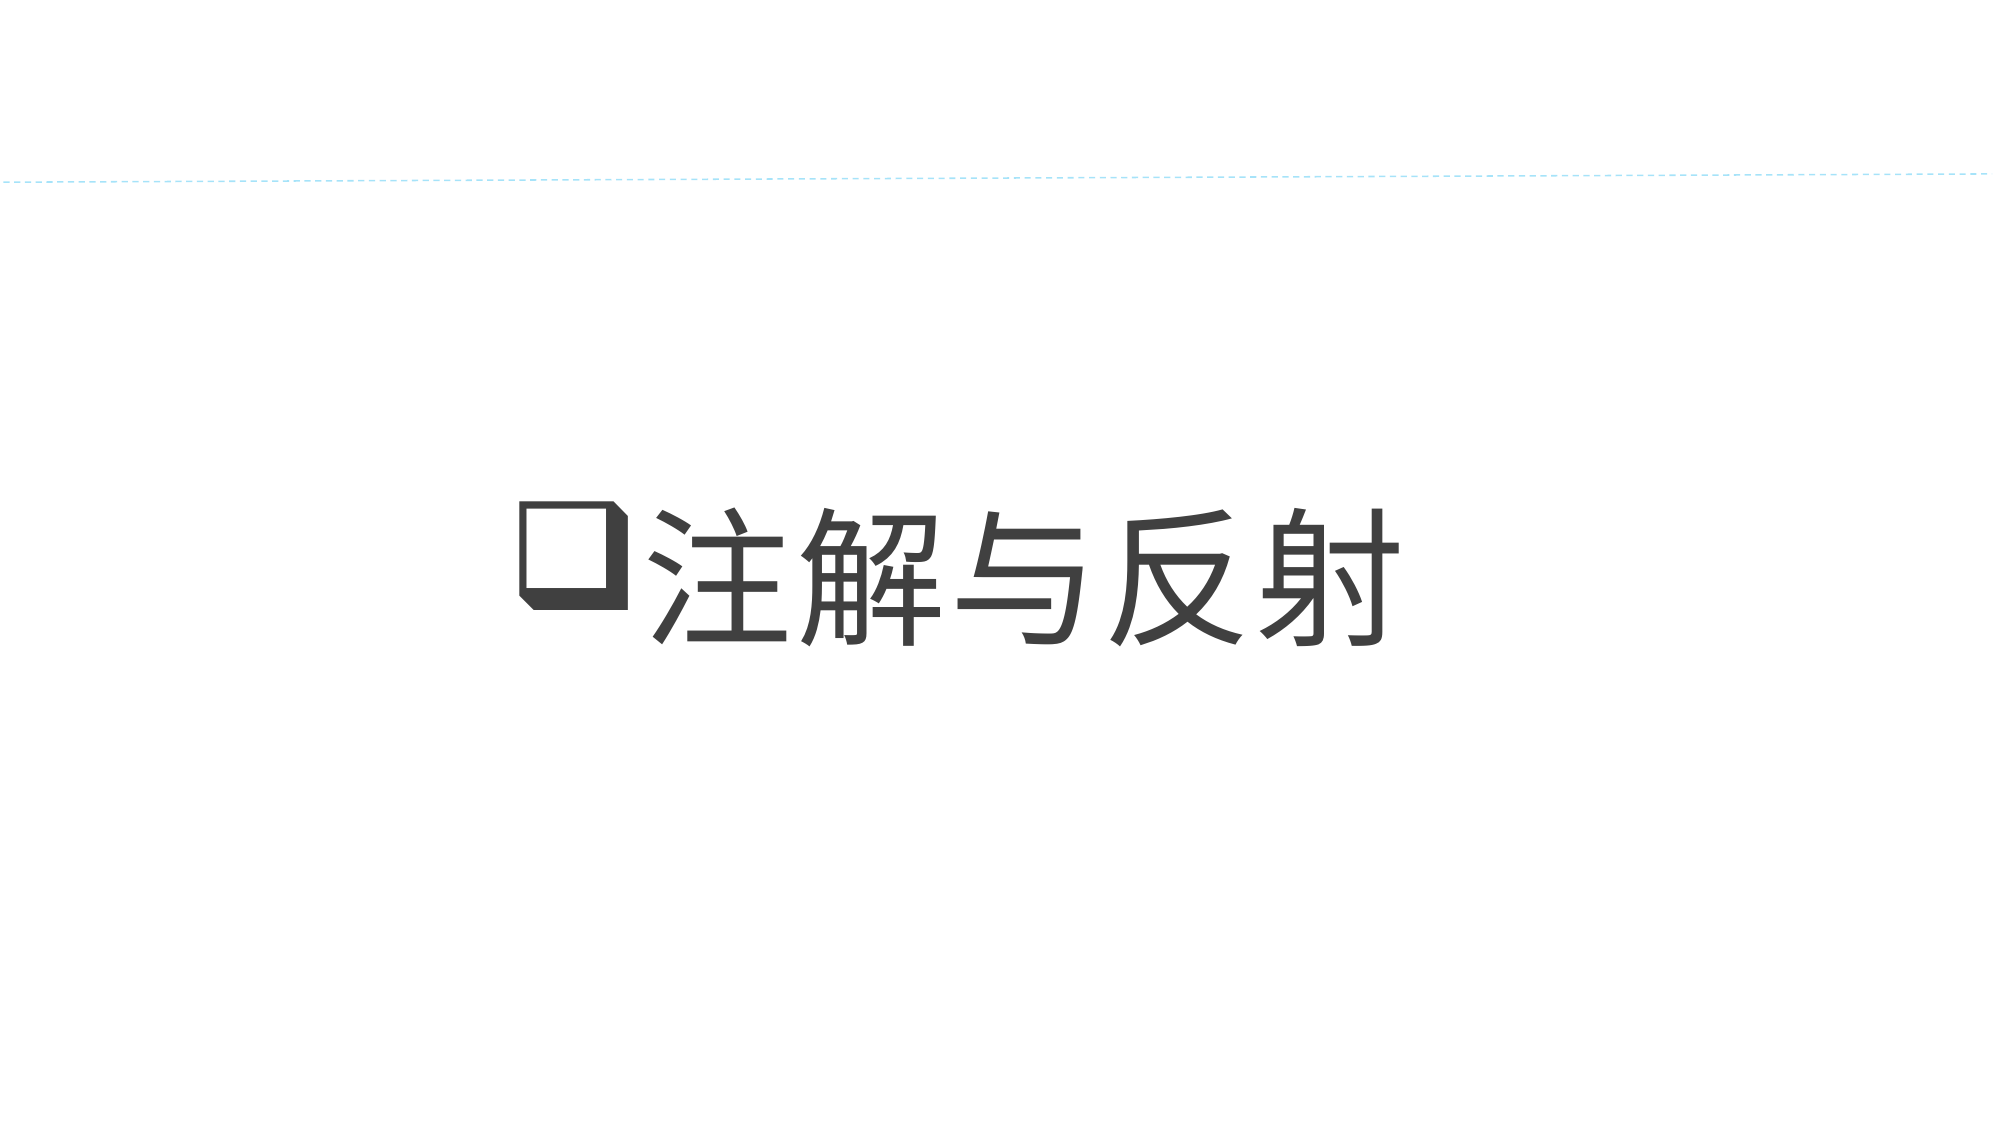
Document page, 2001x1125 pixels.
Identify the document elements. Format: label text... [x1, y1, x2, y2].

text_box 注解与反射 [491, 430, 1509, 665]
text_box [0, 173, 1993, 183]
